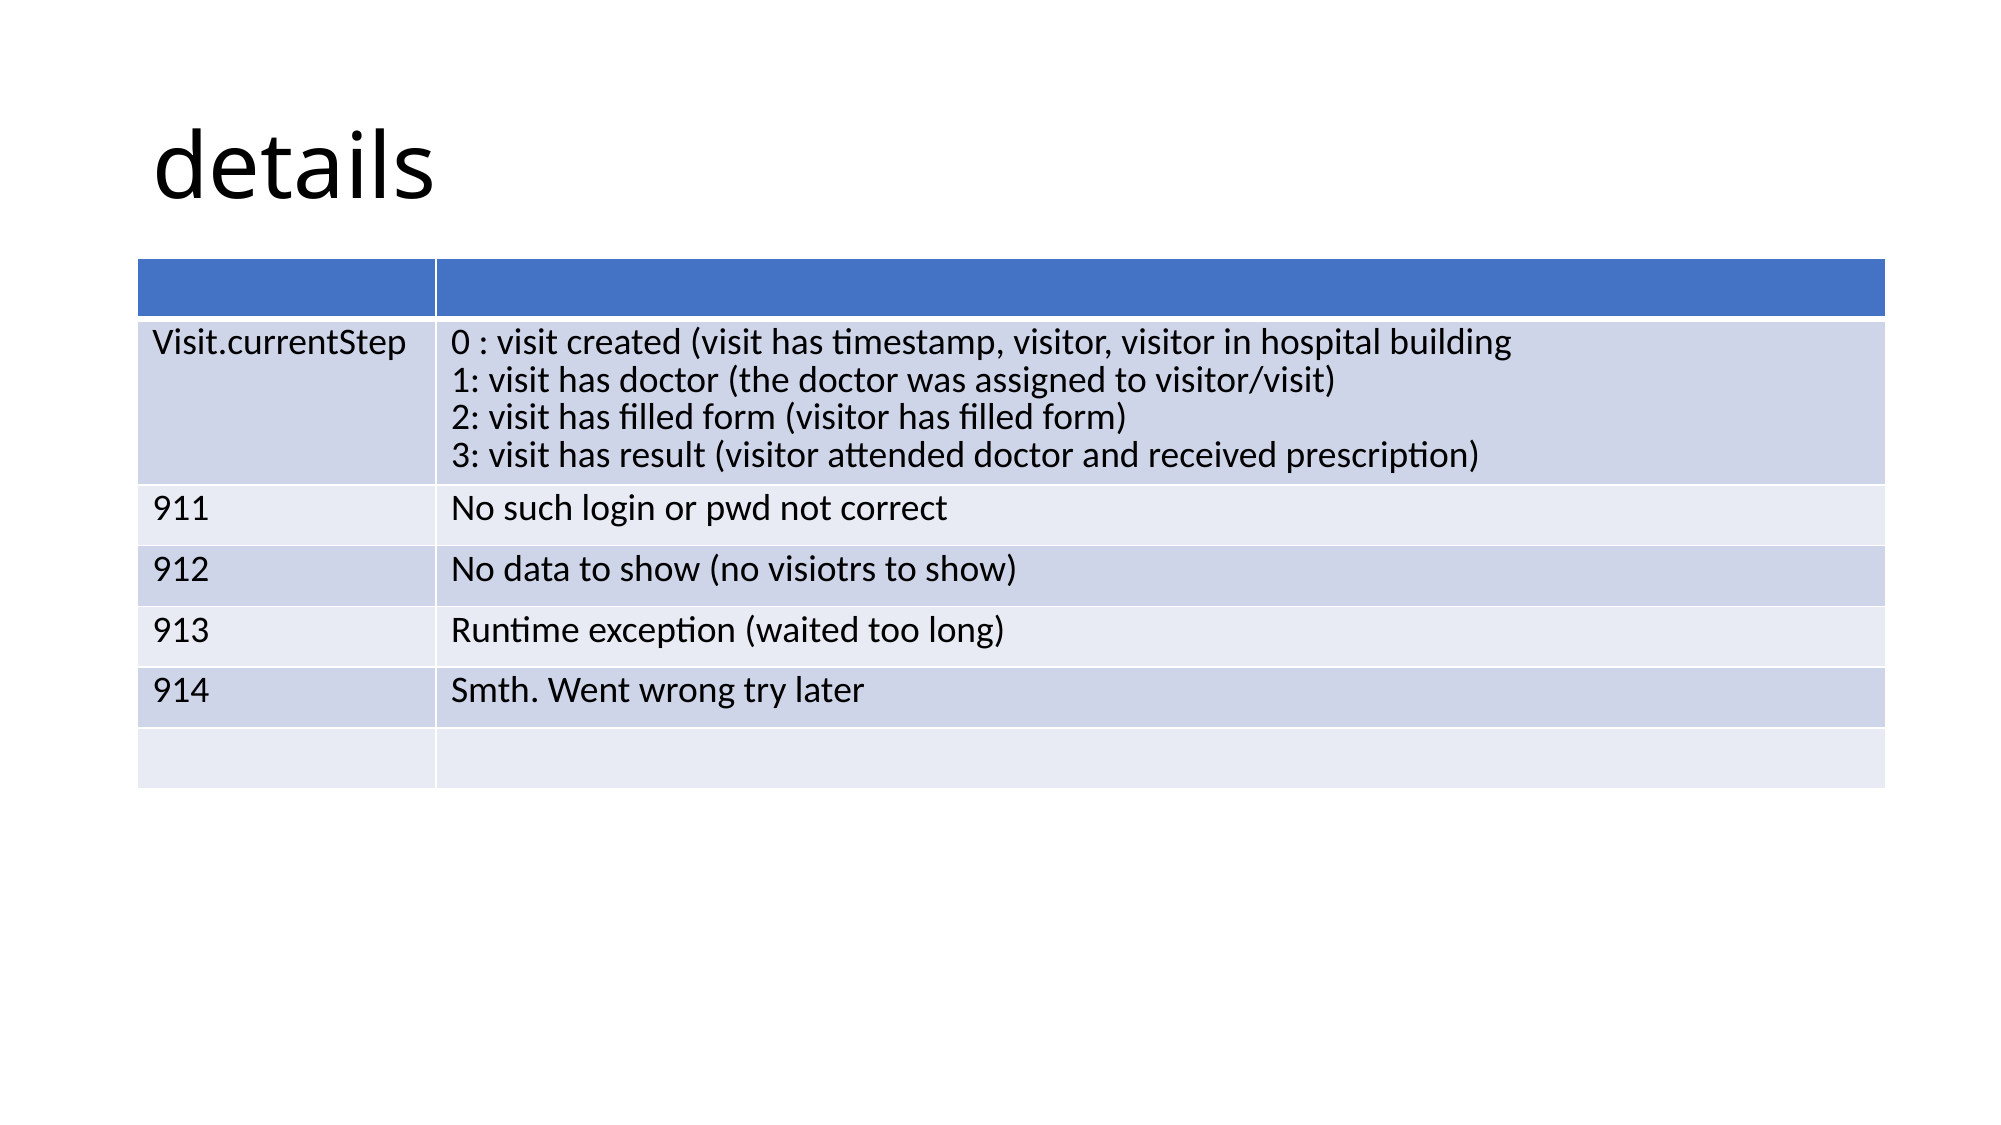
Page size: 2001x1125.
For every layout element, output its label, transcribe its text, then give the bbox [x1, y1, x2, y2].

table_header [138, 259, 435, 316]
table_cell No such login or pwd not correct [437, 486, 1885, 545]
table_cell [138, 729, 435, 788]
table_cell Visit.currentStep [138, 322, 435, 484]
title details [137, 59, 1863, 257]
table_header [437, 259, 1885, 316]
table_cell 914 [138, 668, 435, 727]
table_cell 0 : visit created (visit has timestamp, visitor, visitor in hospital building 1: visit has doctor (the doctor was assigned to visitor/visit) 2: visit has filled form (visitor has filled form) 3: visit has result (visitor attended doctor and received prescription) [437, 322, 1885, 484]
table_cell Smth. Went wrong try later [437, 668, 1885, 727]
table_cell No data to show (no visiotrs to show) [437, 546, 1885, 606]
table_cell [437, 729, 1885, 788]
table_cell 913 [138, 607, 435, 666]
table_cell Runtime exception (waited too long) [437, 607, 1885, 666]
table_cell 911 [138, 486, 435, 545]
table_cell 912 [138, 546, 435, 606]
